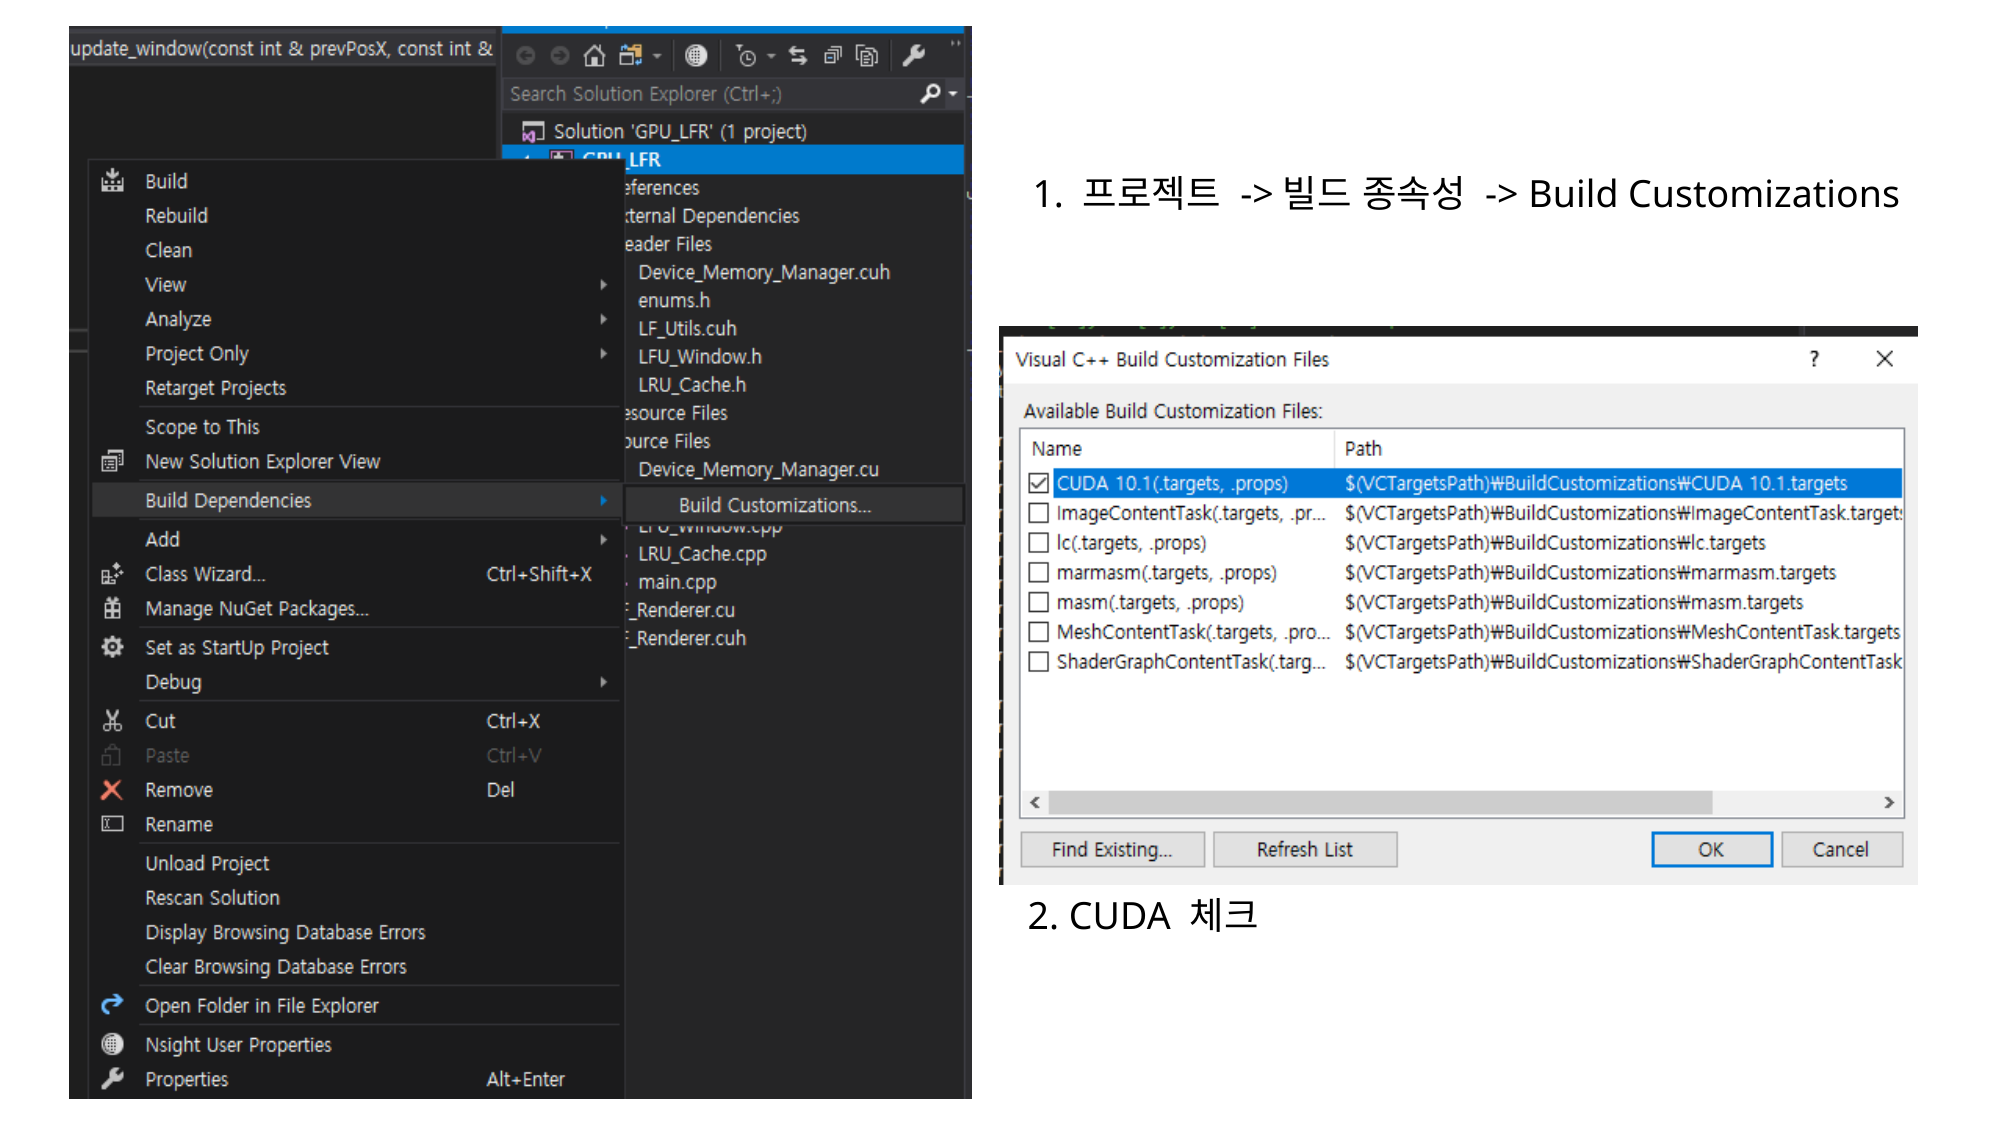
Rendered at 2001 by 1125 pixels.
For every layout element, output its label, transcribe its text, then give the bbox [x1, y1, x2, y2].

text_box 2. CUDA 체크 [1013, 885, 1274, 945]
text_box 1. 프로젝트 ->빌드 종속성 -> Build Customizations [1017, 162, 1916, 223]
picture [69, 26, 972, 1099]
picture [999, 326, 1918, 885]
